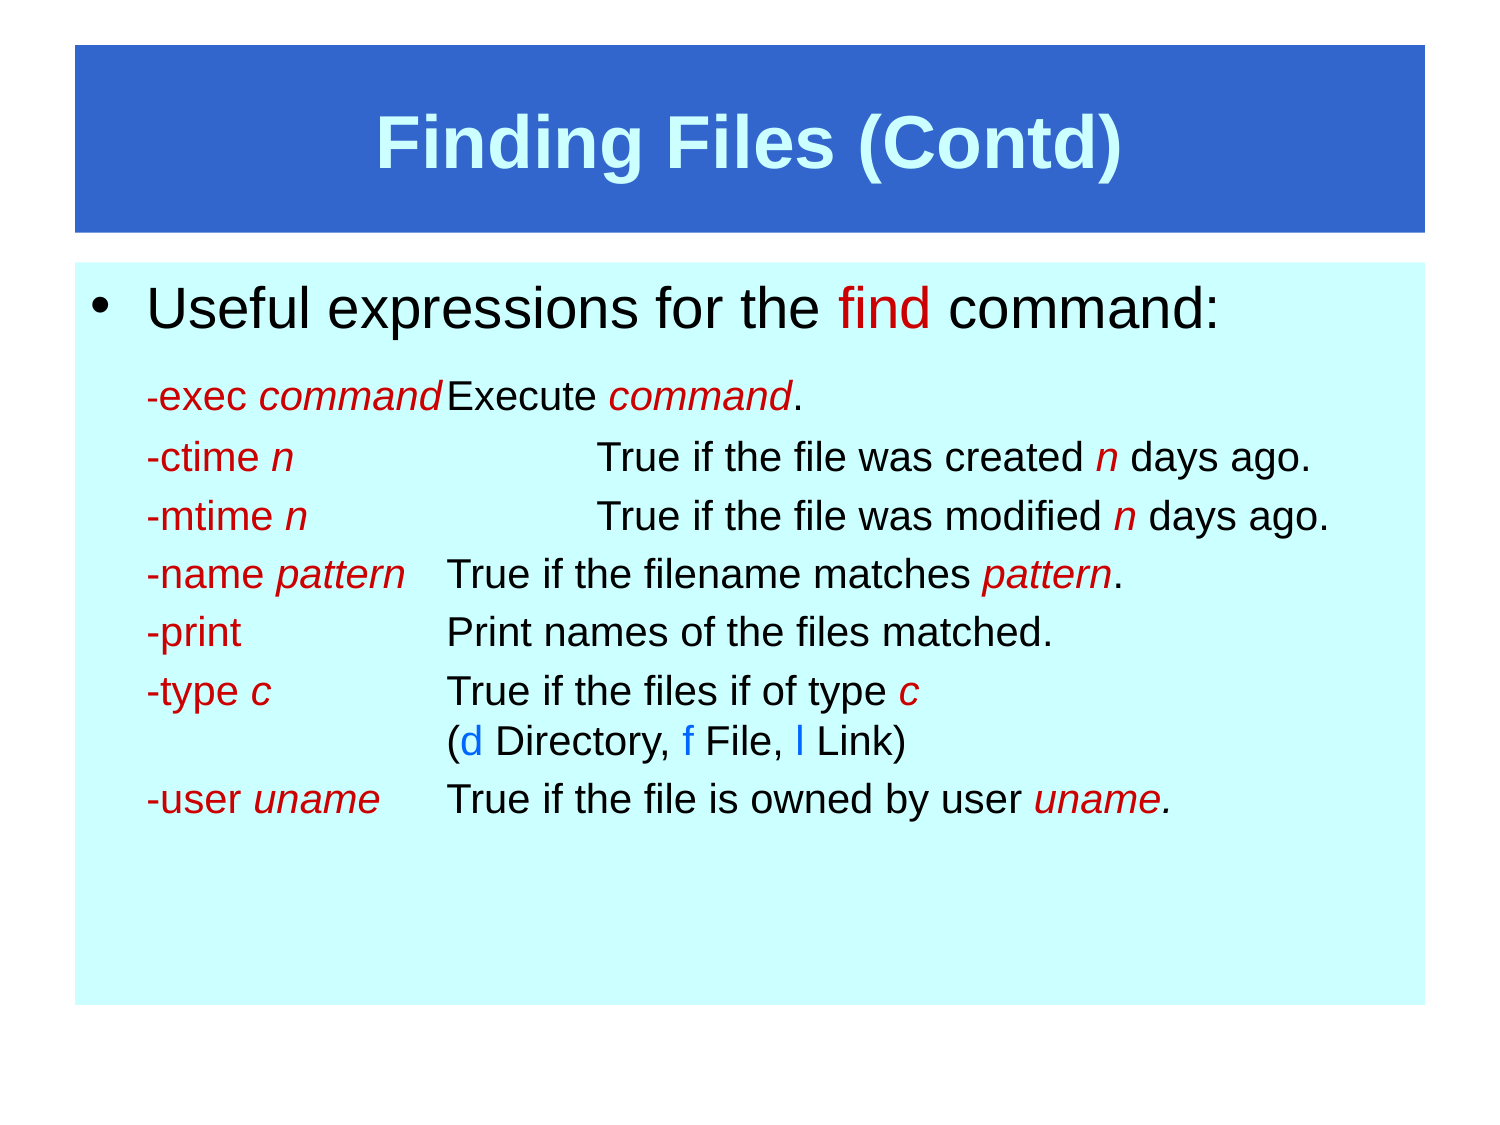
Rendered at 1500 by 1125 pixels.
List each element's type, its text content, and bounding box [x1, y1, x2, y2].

title Finding Files (Contd) [75, 45, 1425, 233]
list Useful expressions for the find command: -exec command Execute command. -ctime n True if the file was created n days ago. -mtime n True if the file was modified n days ago. -name pattern True if the filename matches pattern. -print Print names of the files matched. -type c True if the files if of type c (d Directory, f File, l Link) -user uname True if the file is owned by user uname. [75, 262, 1425, 1005]
